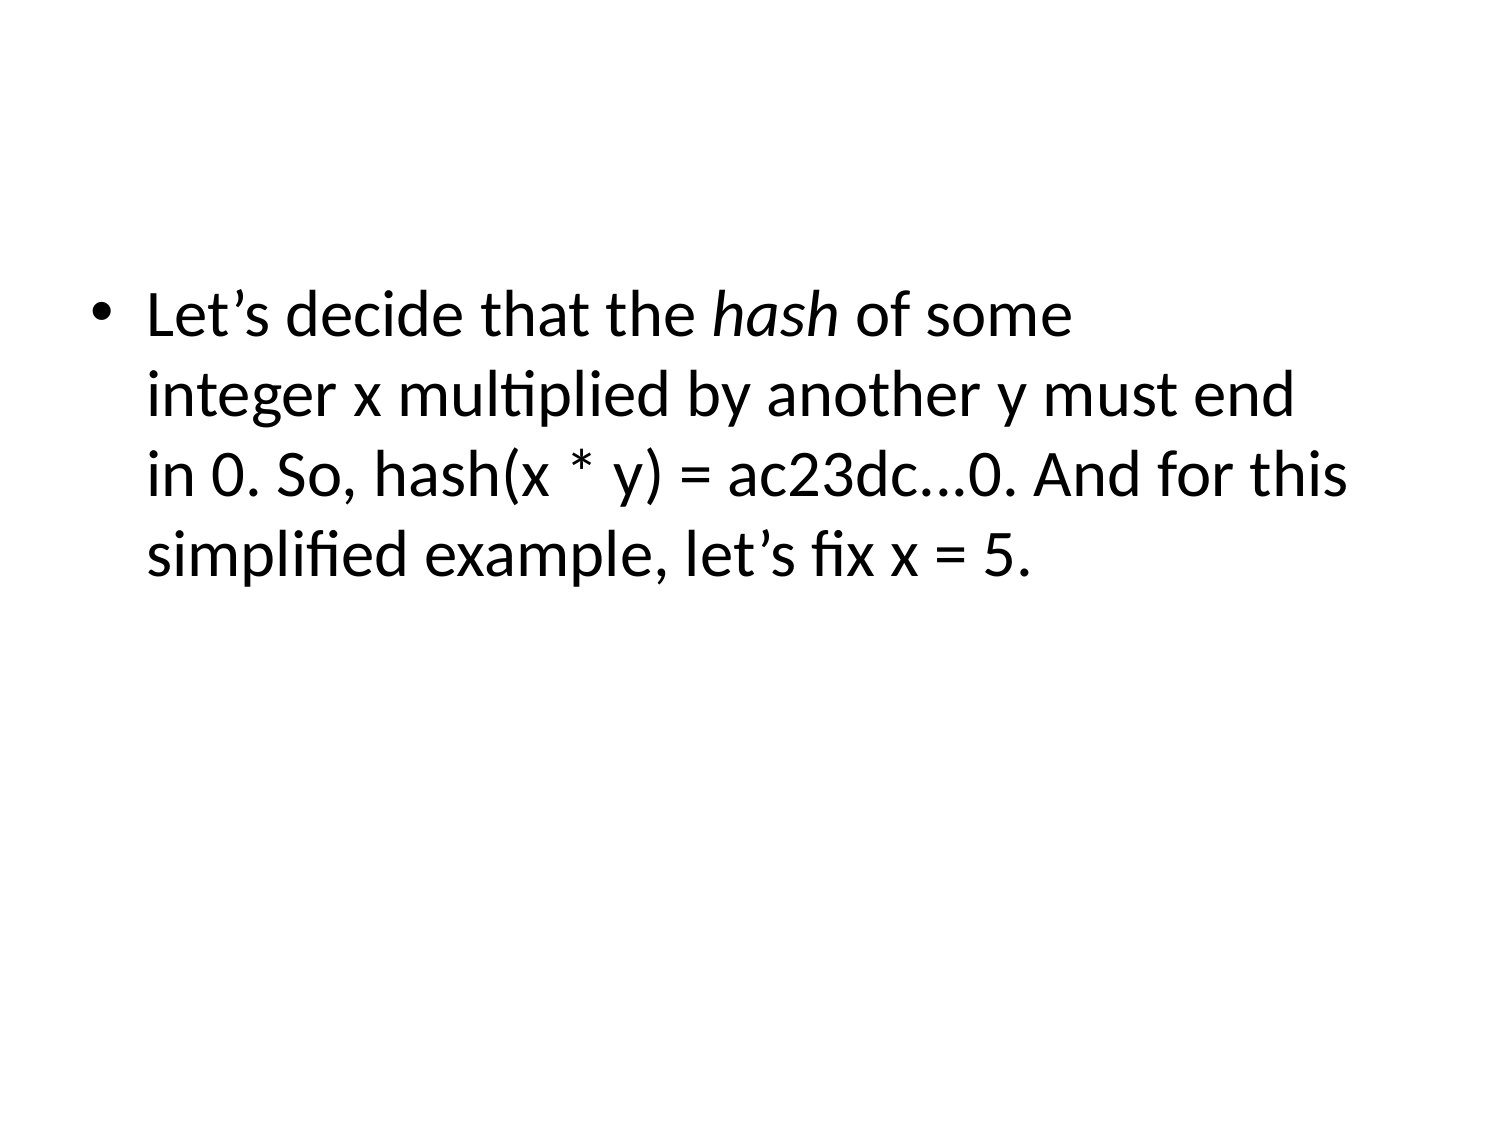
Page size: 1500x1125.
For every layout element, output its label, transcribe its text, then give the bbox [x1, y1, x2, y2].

list Let’s decide that the hash of some integer x multiplied by another y must end in 0. So, hash(x * y) = ac23dc...0. And for this simplified example, let’s fix x = 5. [75, 262, 1425, 1005]
